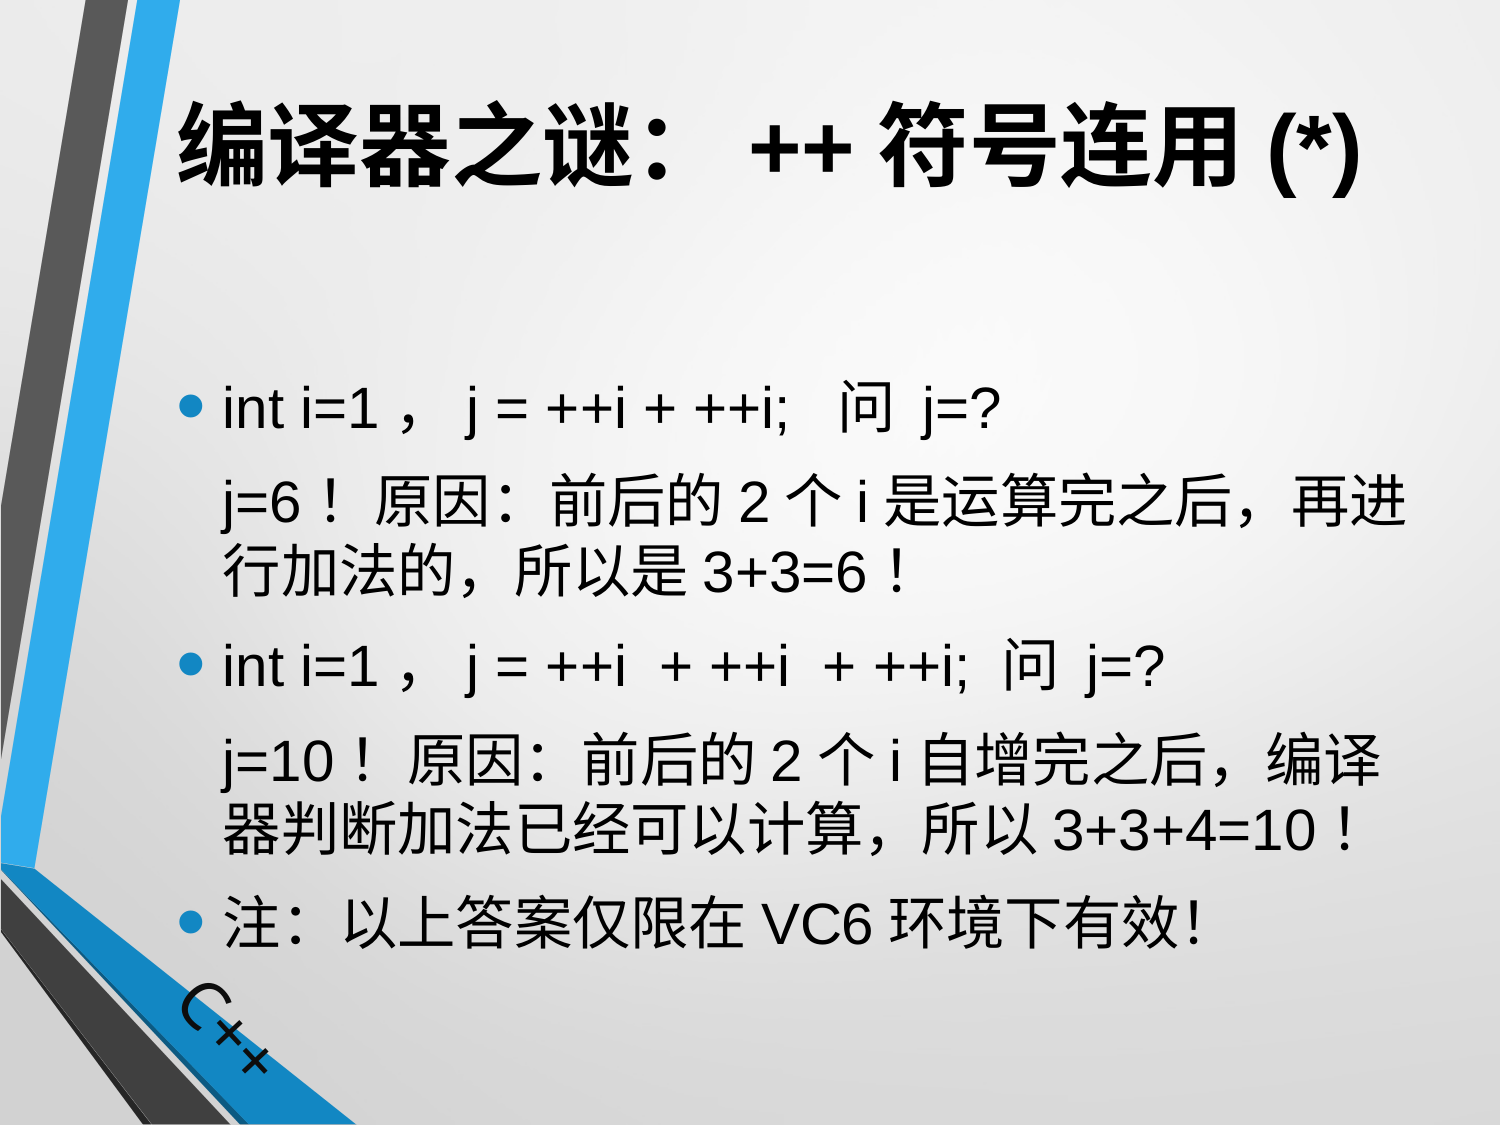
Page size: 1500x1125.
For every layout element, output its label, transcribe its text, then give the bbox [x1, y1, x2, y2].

list int i=1，j = ++i + ++i; 问 j=? j=6！原因：前后的2个i是运算完之后，再进行加法的，所以是3+3=6！ int i=1，j = ++i + ++i + ++i; 问 j=? j=10！原因：前后的2个i自增完之后，编译器判断加法已经可以计算，所以3+3+4=10！ 注：以上答案仅限在VC6环境下有效！ [161, 275, 1425, 1053]
title 编译器之谜：++符号连用(*) [161, 43, 1425, 242]
picture [0, 0, 358, 1125]
